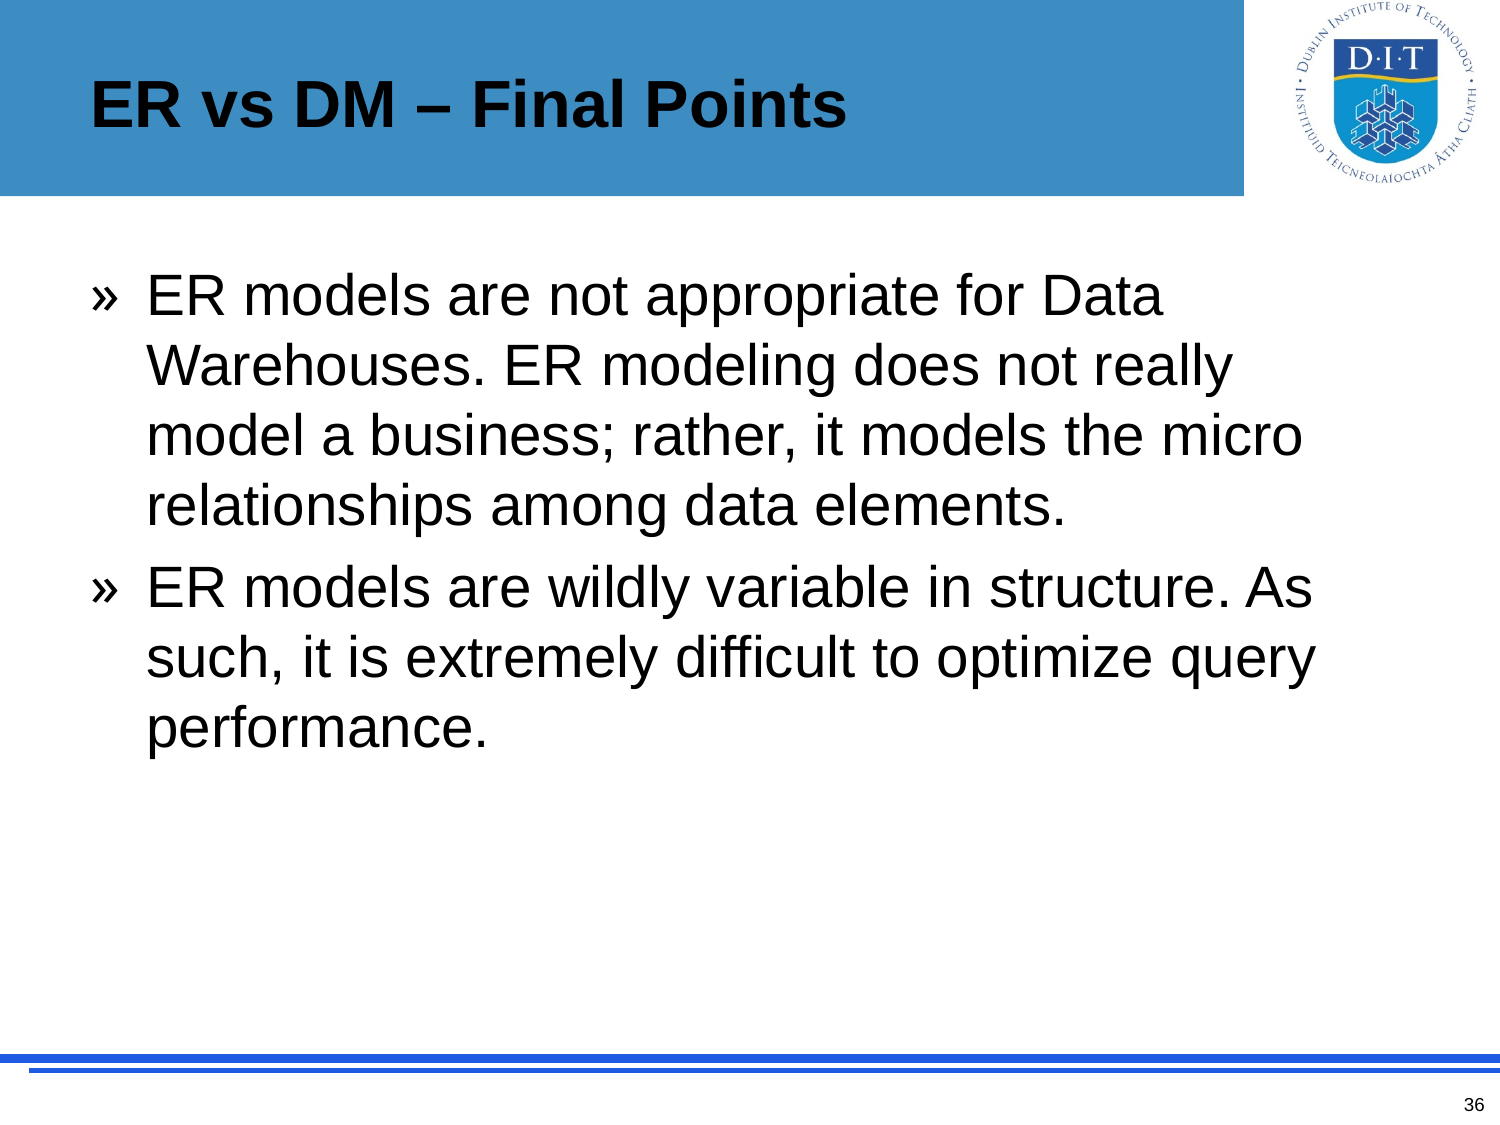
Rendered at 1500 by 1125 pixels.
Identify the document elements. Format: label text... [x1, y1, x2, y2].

slide_number 36 [1149, 1084, 1500, 1125]
title ER vs DM – Final Points [74, 18, 1105, 182]
picture [1293, 0, 1478, 185]
list ER models are not appropriate for Data Warehouses. ER modeling does not really model a business; rather, it models the micro relationships among data elements. ER models are wildly variable in structure. As such, it is extremely difficult to optimize query performance. [74, 249, 1426, 1051]
